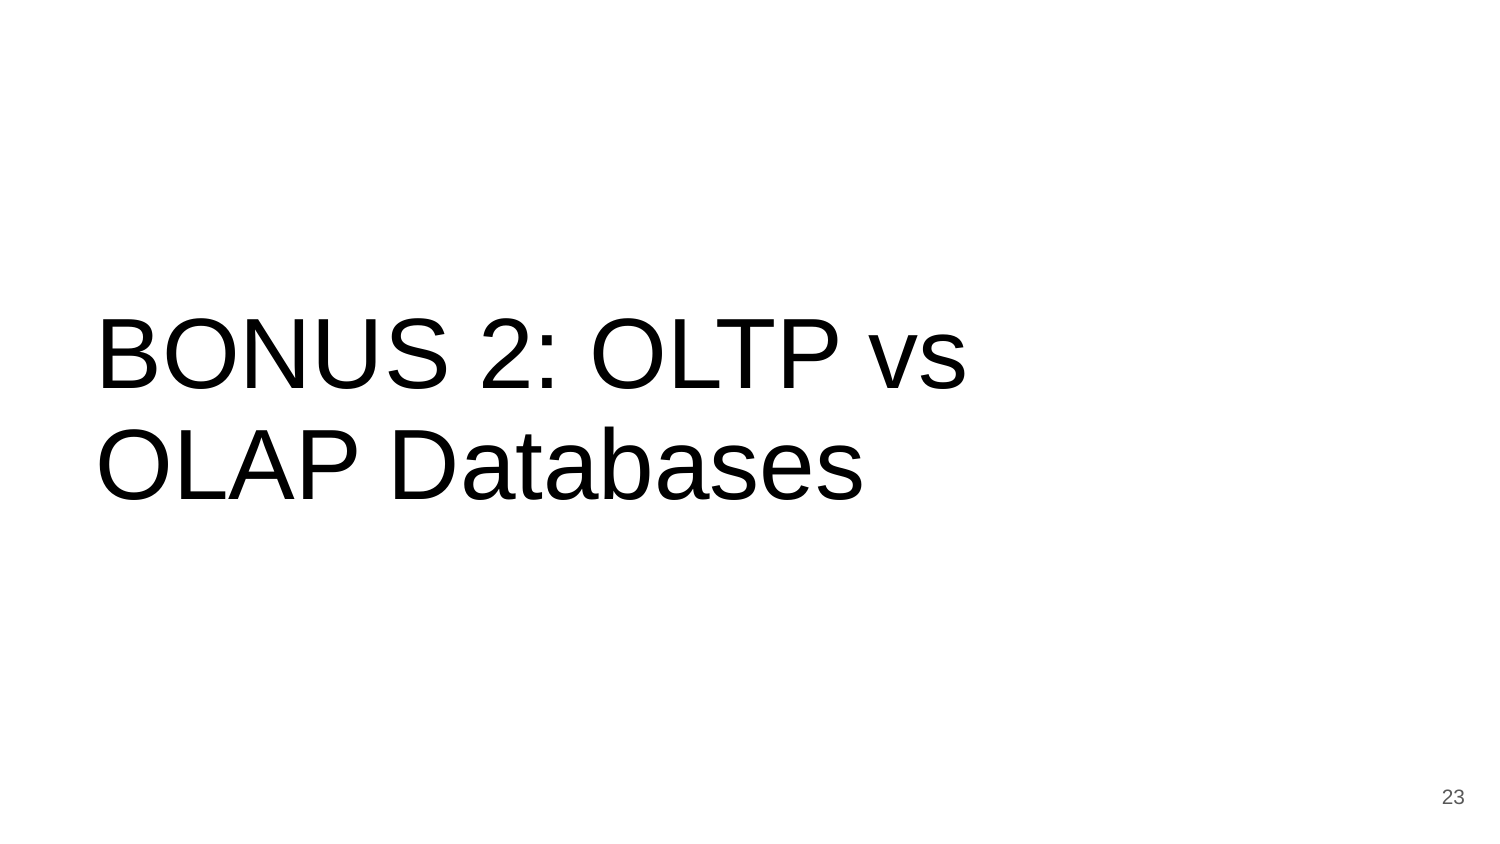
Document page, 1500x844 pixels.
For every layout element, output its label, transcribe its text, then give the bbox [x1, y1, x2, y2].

slide_number 23 [1389, 764, 1480, 830]
title BONUS 2: OLTP vs OLAP Databases [80, 73, 1200, 745]
